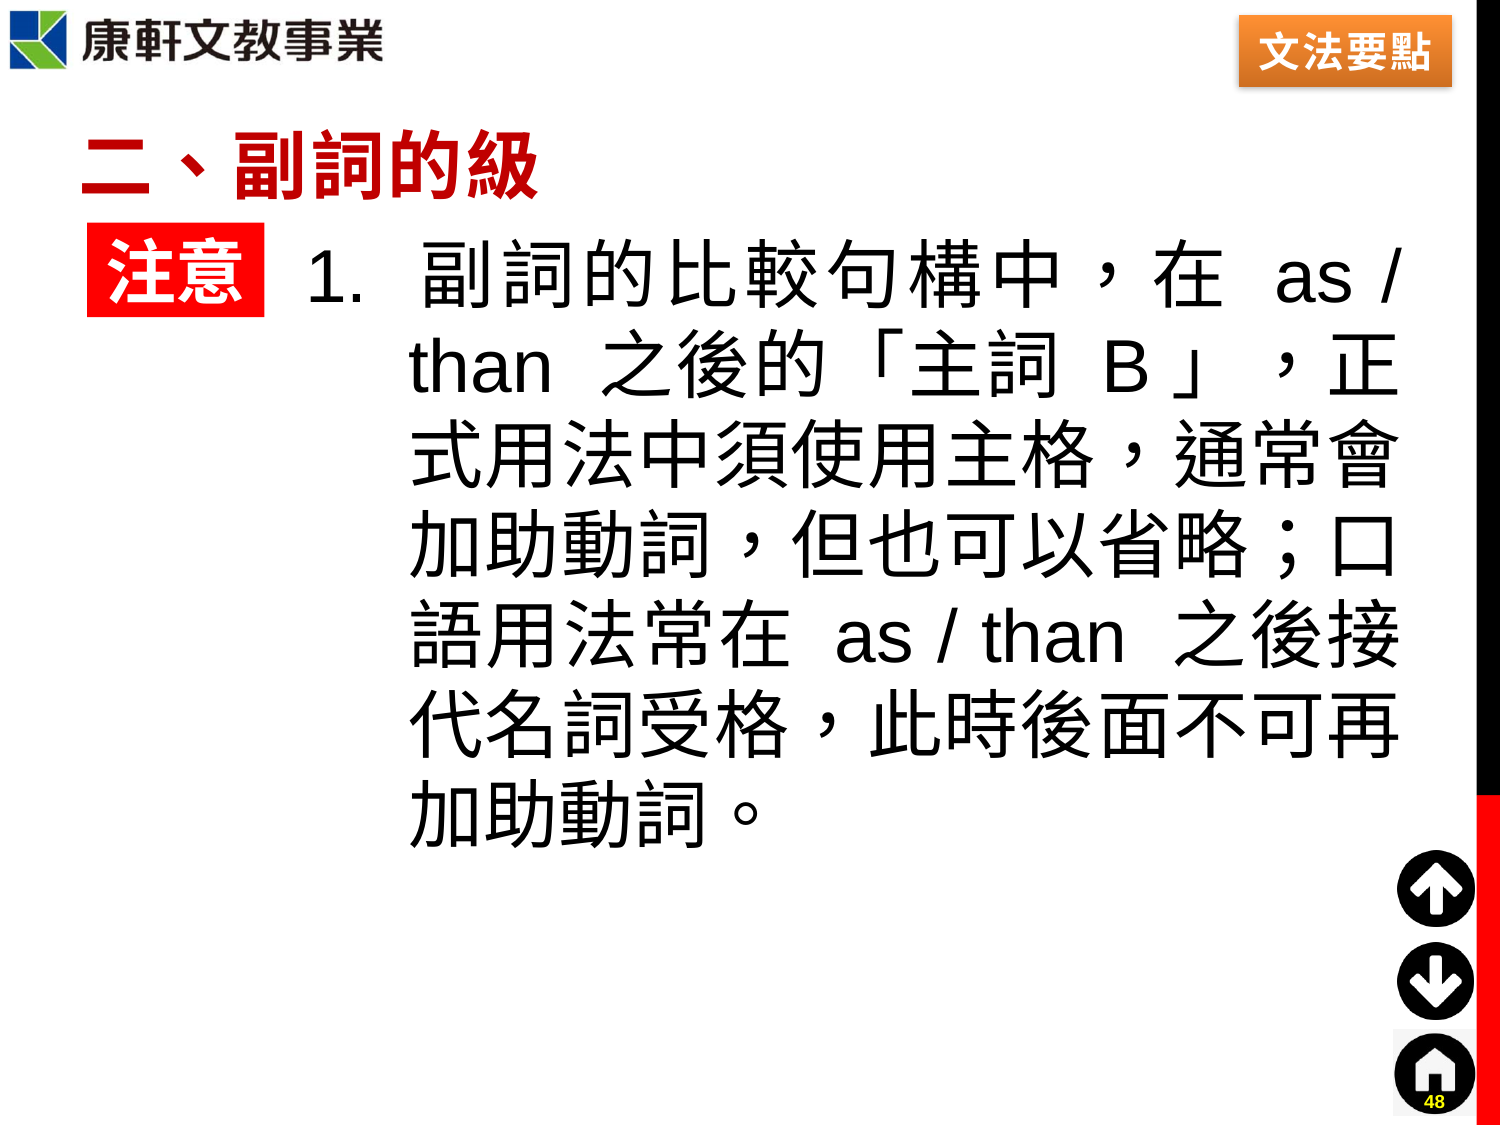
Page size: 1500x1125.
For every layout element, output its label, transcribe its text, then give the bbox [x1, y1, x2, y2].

picture [8, 9, 387, 70]
text_box 二、副詞的級 [63, 111, 1082, 217]
text_box 注意 [85, 221, 266, 319]
picture [1396, 942, 1475, 1020]
text_box 文法要點 [1239, 15, 1452, 87]
text_box 1. 副詞的比較句構中，在 as / than 之後的「主詞 B」，正式用法中須使用主格，通常會加助動詞，但也可以省略；口語用法常在 as / than 之後接代名詞受格，此時後面不可再加助動詞。 [290, 220, 1417, 866]
picture [1397, 850, 1475, 928]
picture [1393, 1029, 1476, 1116]
